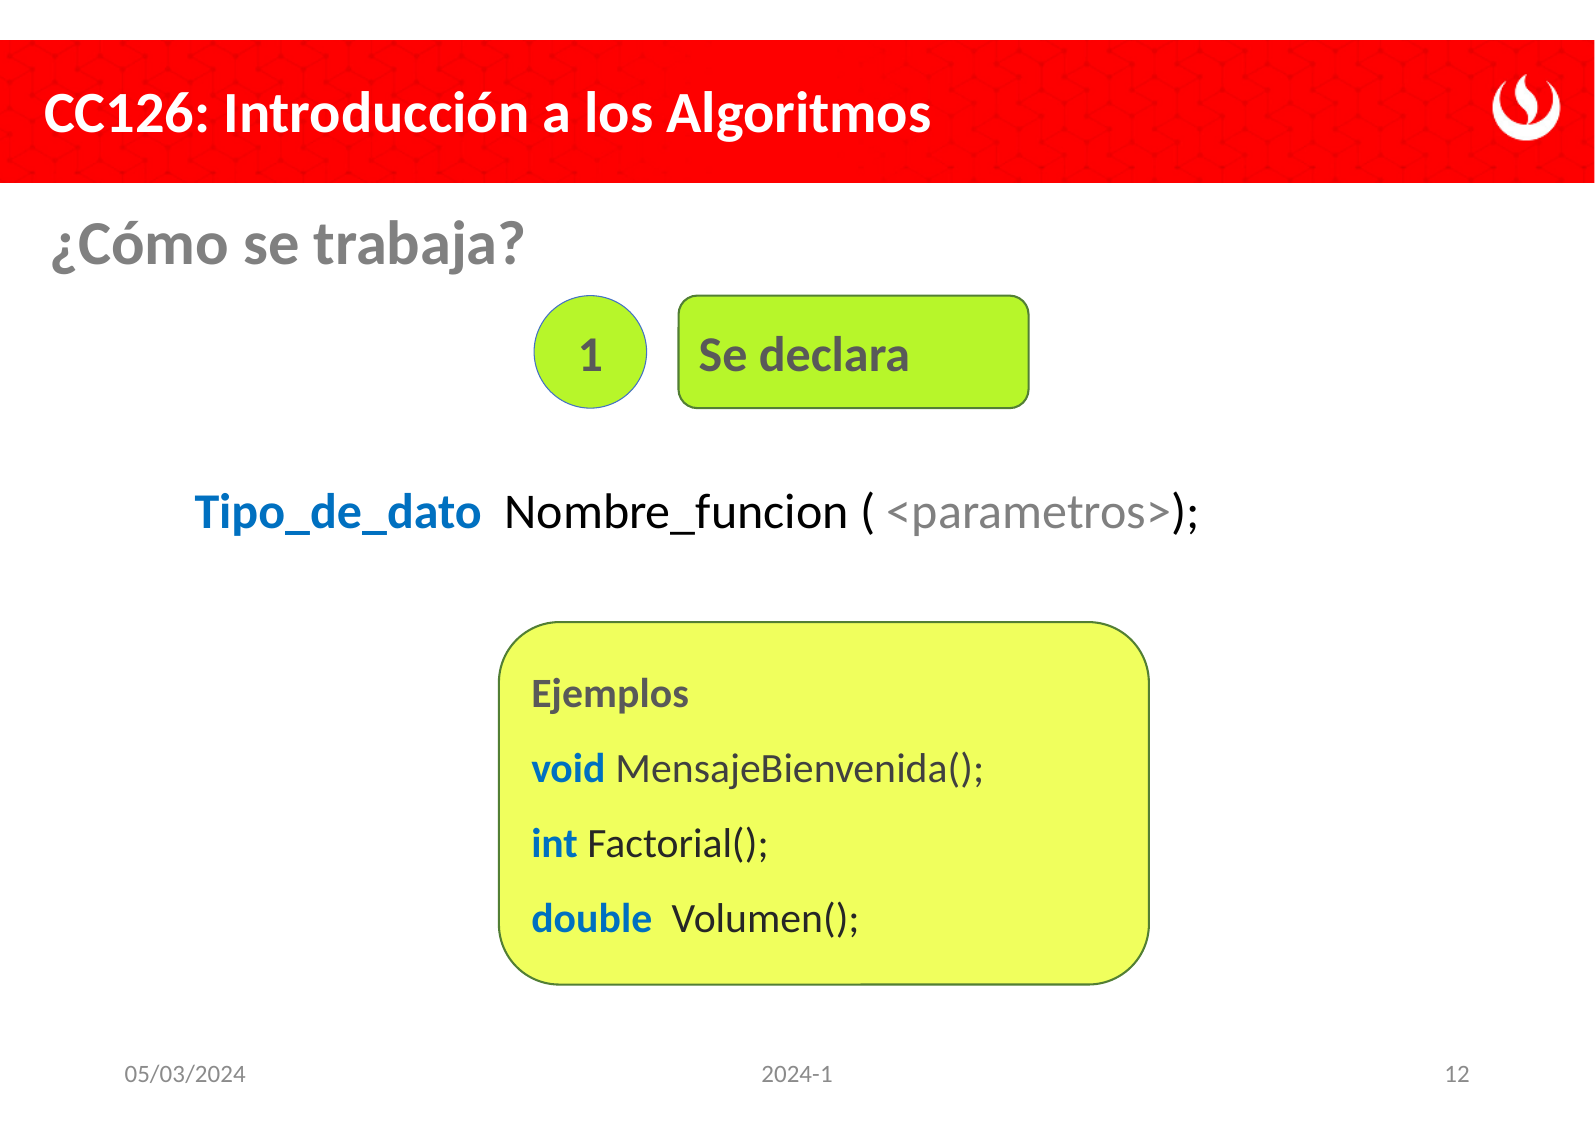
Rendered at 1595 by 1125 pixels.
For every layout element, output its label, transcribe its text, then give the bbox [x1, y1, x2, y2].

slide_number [109, 1042, 469, 1103]
picture [0, 40, 1595, 183]
text_box Se declara [677, 294, 1030, 410]
text_box 1 [533, 295, 648, 409]
footer 2024-1 [528, 1042, 1067, 1103]
text_box Ejemplos void MensajeBienvenida(); int Factorial(); double Volumen(); [497, 621, 1150, 986]
title ¿Cómo se trabaja? [34, 180, 1397, 308]
text_box Tipo_de_dato Nombre_funcion ( <parametros>); [172, 444, 1345, 572]
slide_number 12 [1126, 1042, 1485, 1103]
